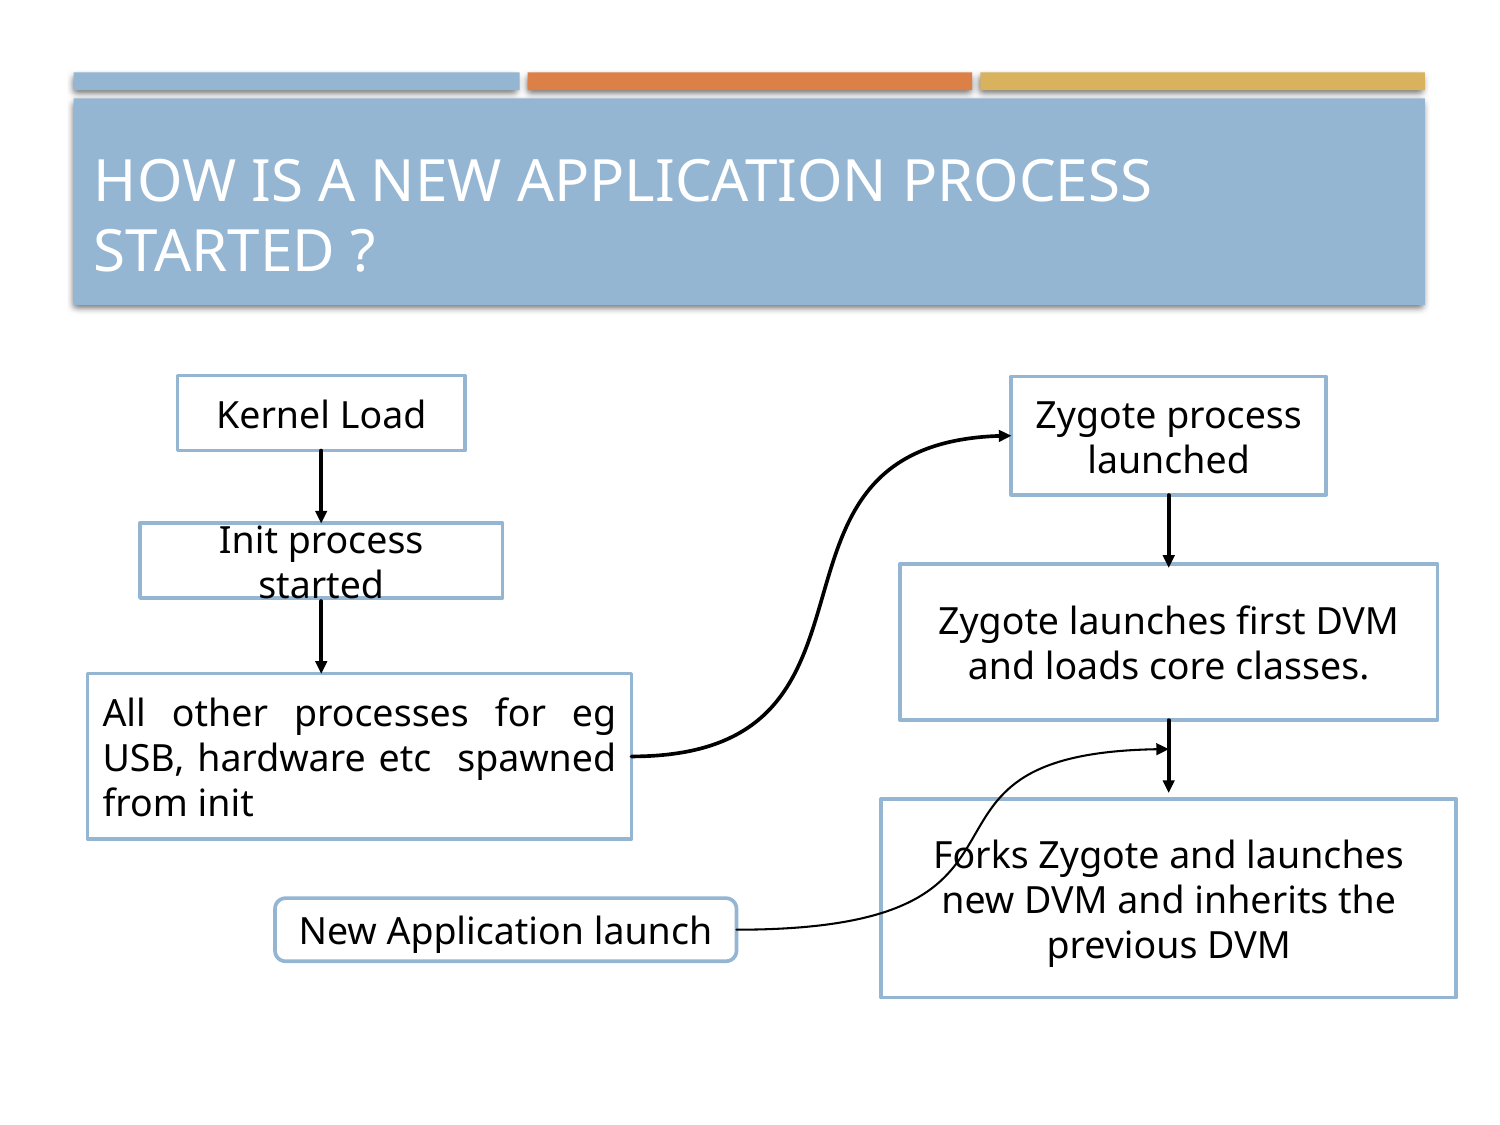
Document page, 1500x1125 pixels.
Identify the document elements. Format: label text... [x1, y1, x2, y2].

text_box New Application launch [273, 896, 739, 964]
text_box Zygote launches first DVM and loads core classes. [1016, 562, 1439, 722]
text_box Zygote process launched [1009, 375, 1328, 497]
text_box Forks Zygote and launches new DVM and inherits the previous DVM [879, 797, 1458, 999]
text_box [735, 748, 1170, 931]
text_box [630, 435, 1012, 757]
text_box Init process started [138, 521, 504, 600]
list [81, 365, 1392, 962]
title How is a New Application Process Started ? [78, 112, 1423, 291]
text_box Kernel Load [176, 374, 467, 452]
text_box All other processes for eg USB, hardware etc spawned from init [86, 672, 633, 841]
